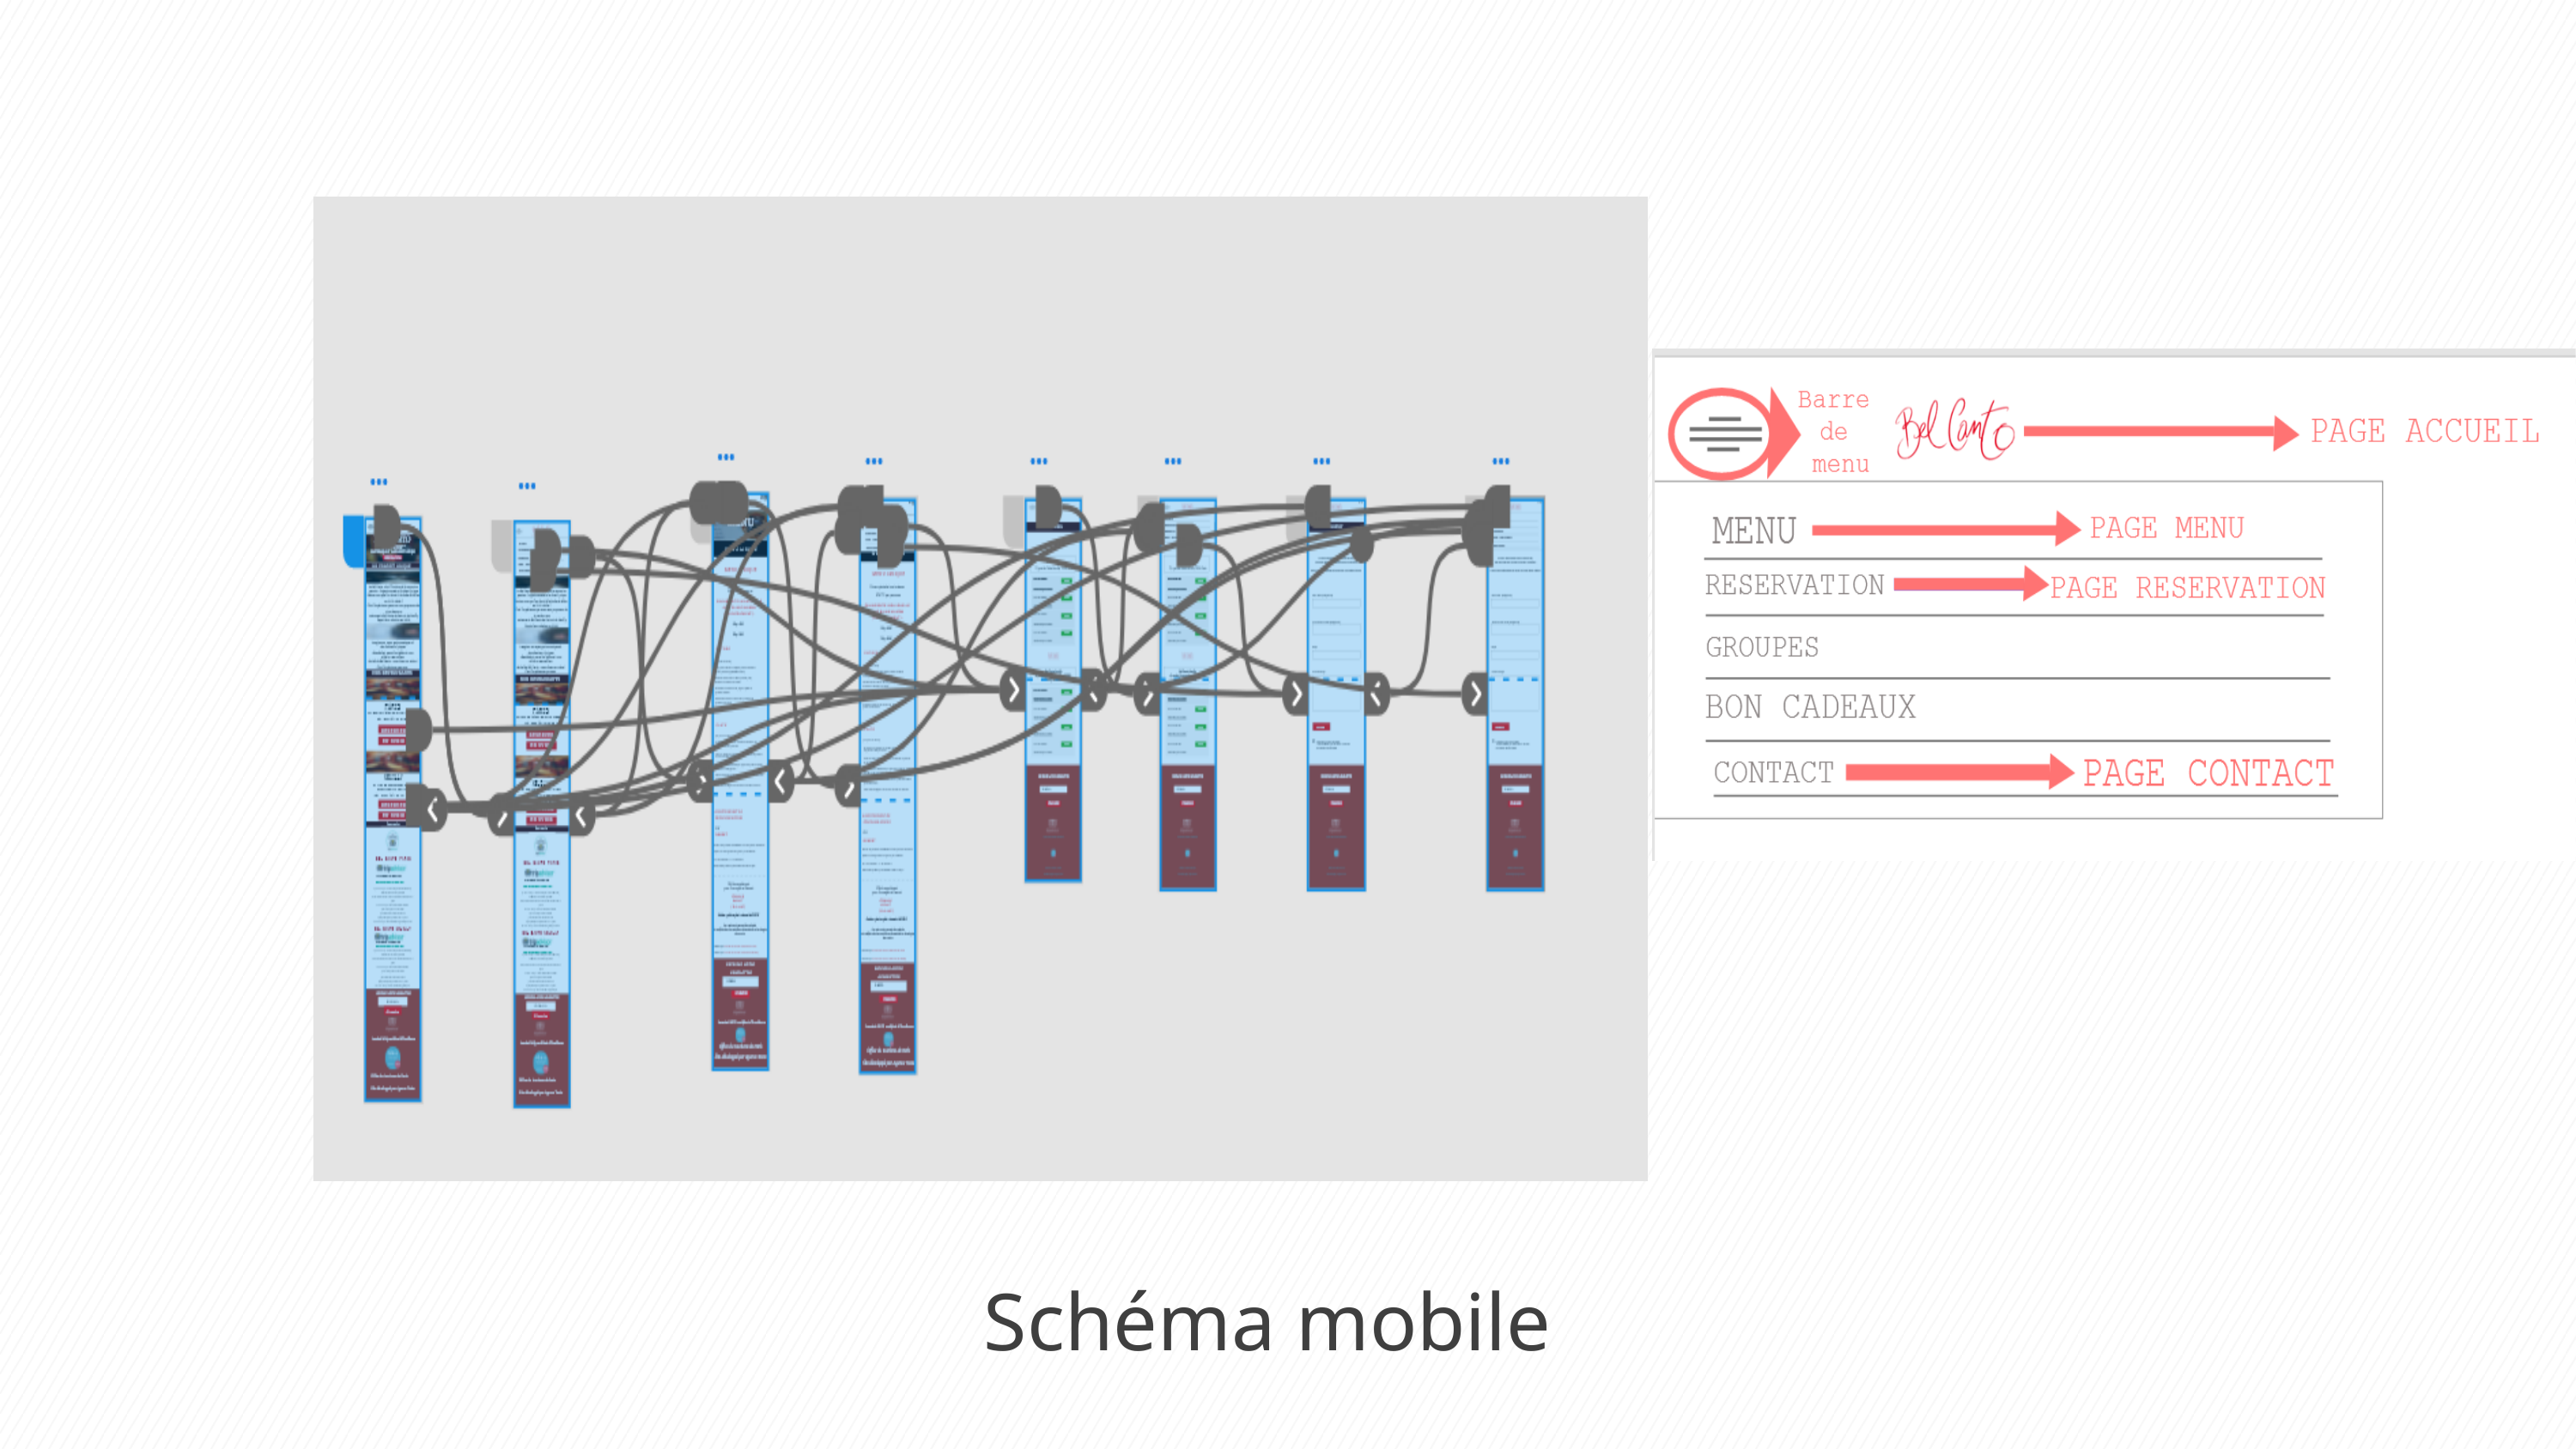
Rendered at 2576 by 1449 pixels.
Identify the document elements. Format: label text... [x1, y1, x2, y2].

list Schéma mobile [283, 1192, 2251, 1446]
picture [0, 0, 2576, 1449]
